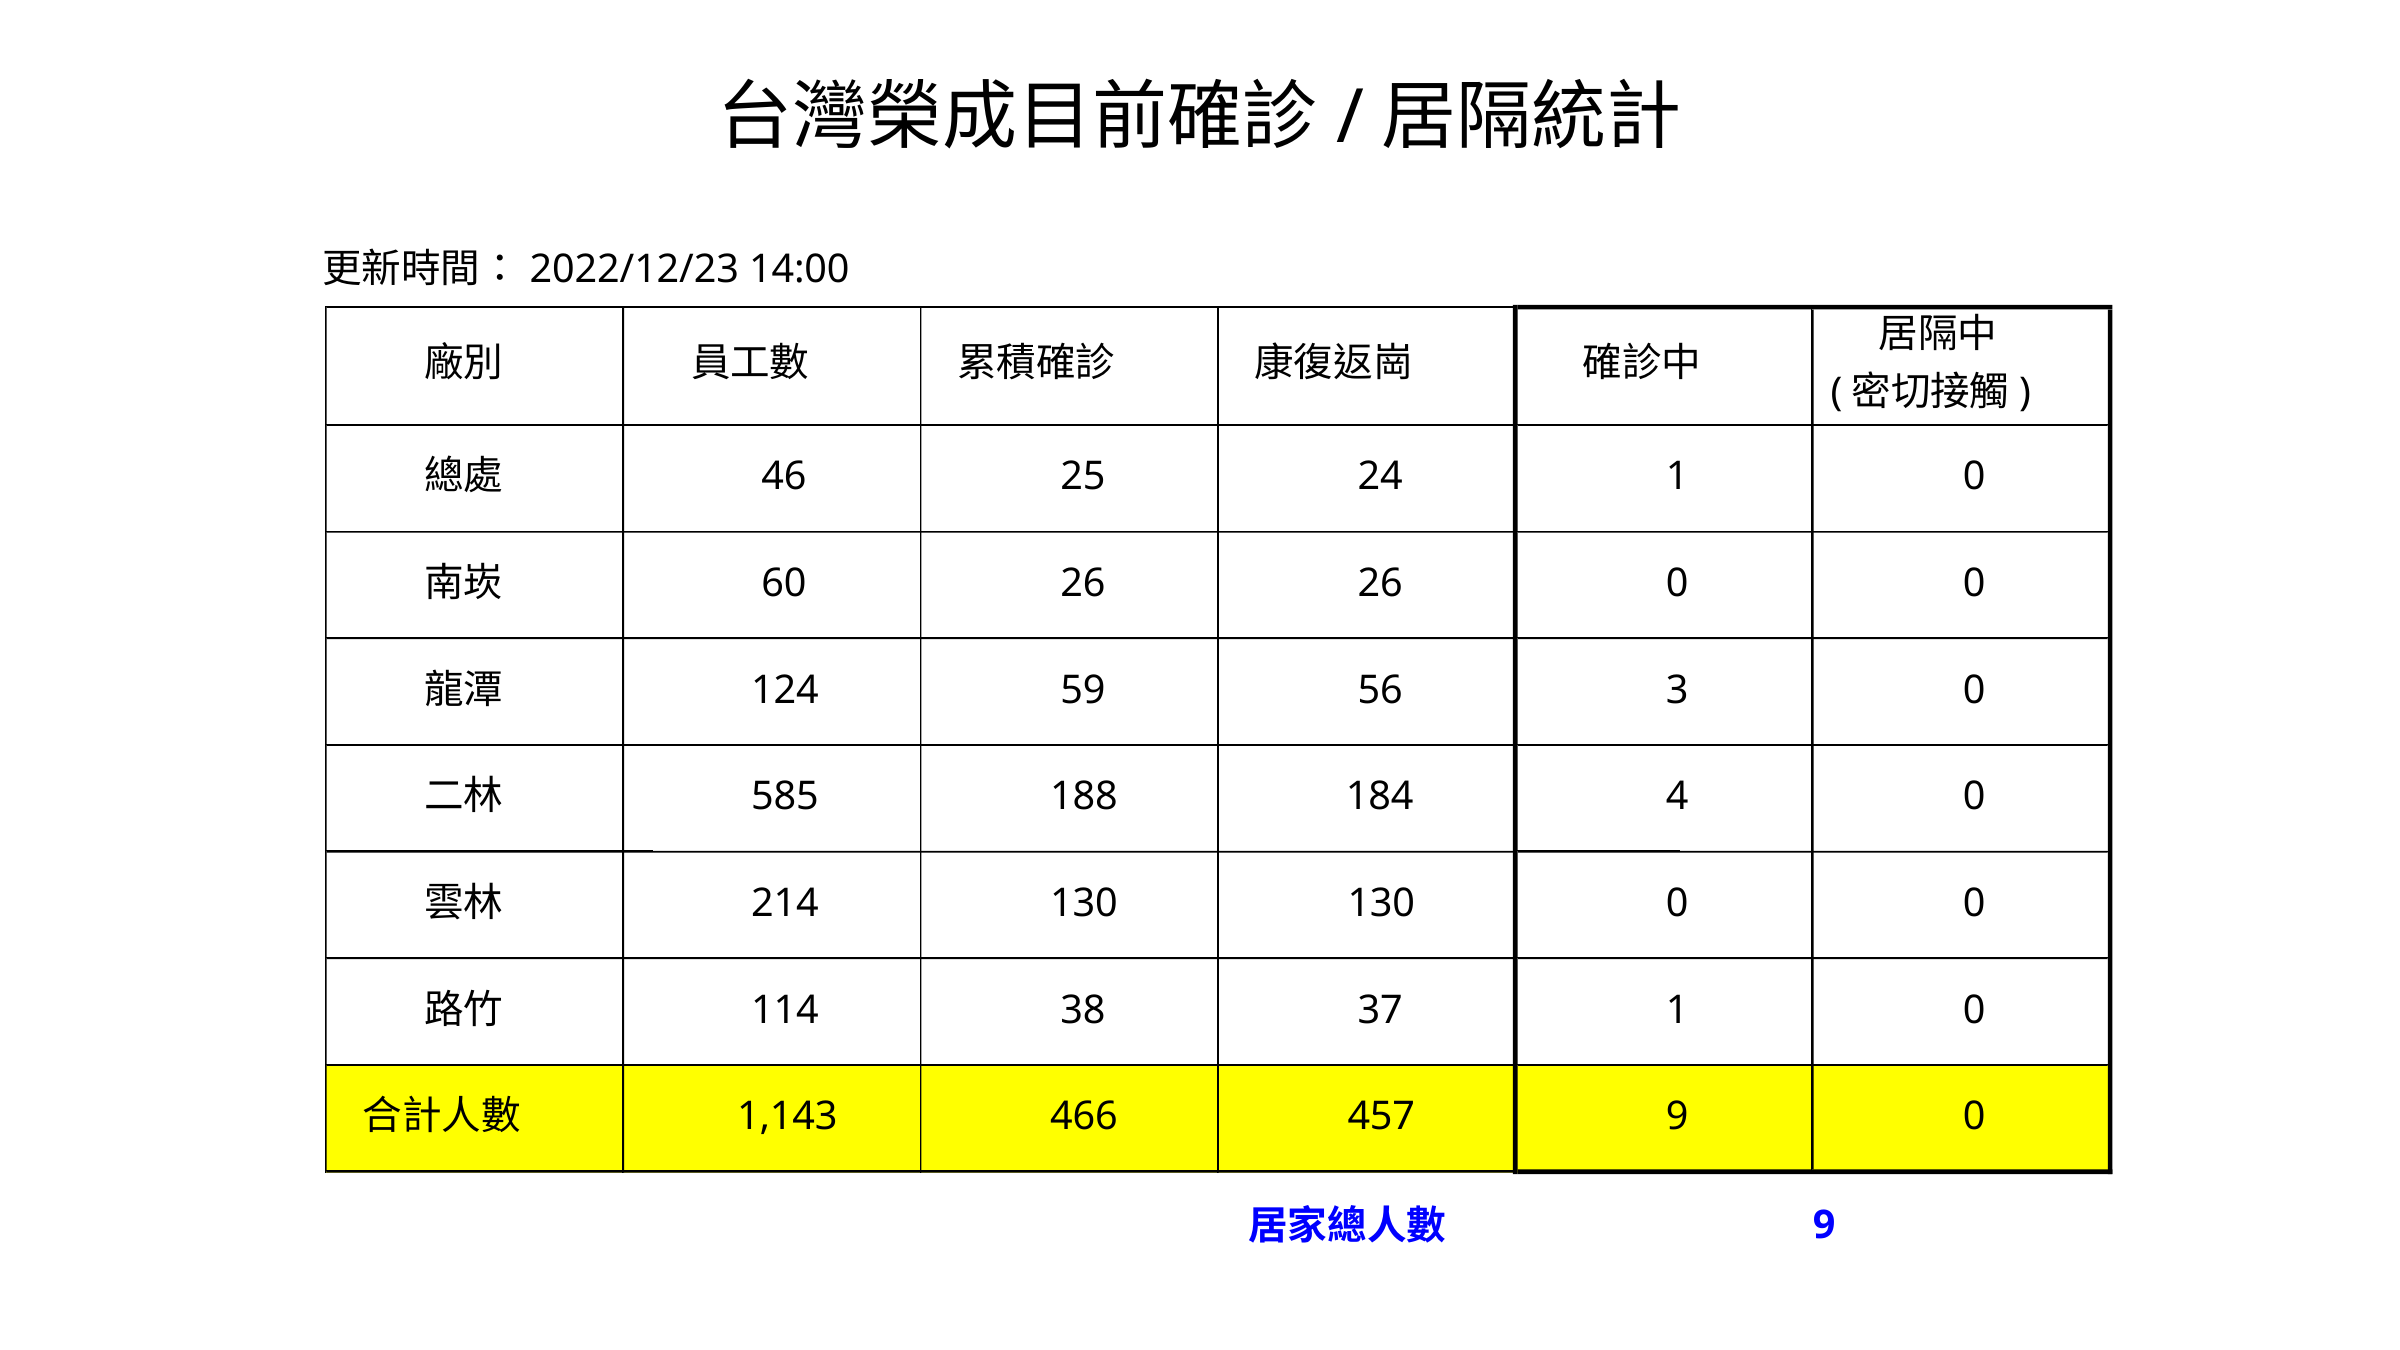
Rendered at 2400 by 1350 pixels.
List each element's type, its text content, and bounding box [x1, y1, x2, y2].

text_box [324, 236, 1516, 920]
text_box 台灣榮成目前確診/居隔統計 [703, 59, 1697, 165]
